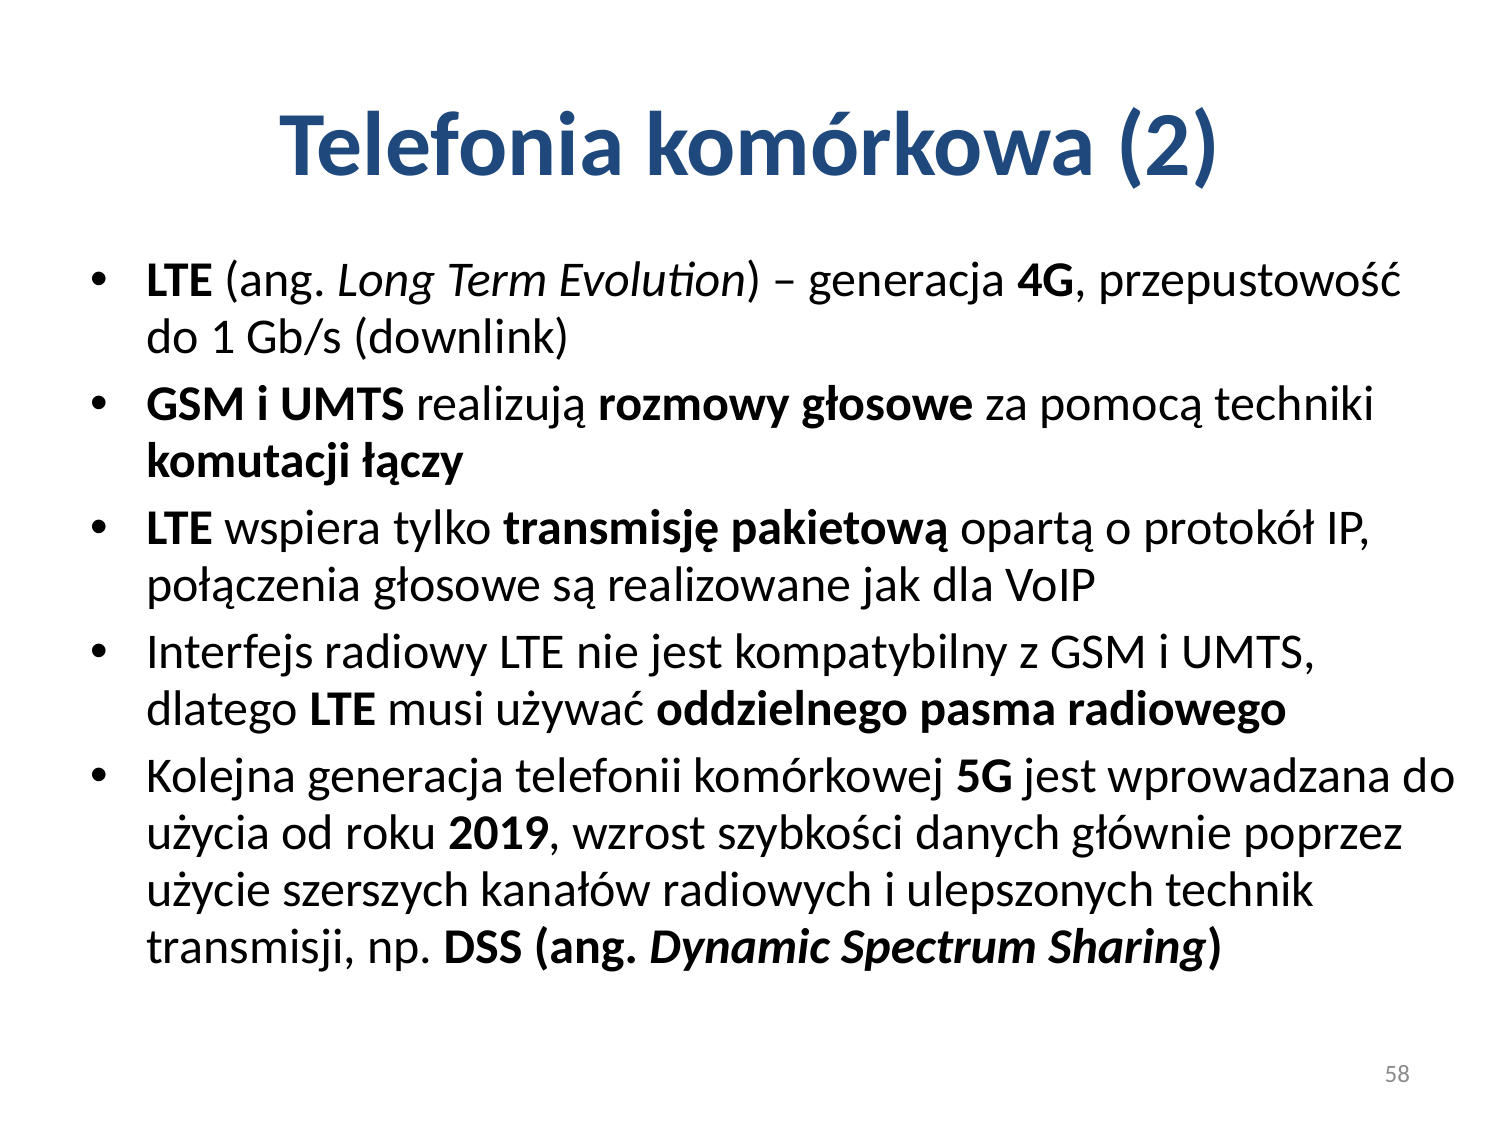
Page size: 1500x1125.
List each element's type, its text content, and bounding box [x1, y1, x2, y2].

title Telefonia komórkowa (2) [75, 45, 1425, 233]
slide_number 58 [1074, 1042, 1425, 1103]
list LTE (ang. Long Term Evolution) – generacja 4G, przepustowość do 1 Gb/s (downlink) GSM i UMTS realizują rozmowy głosowe za pomocą techniki komutacji łączy LTE wspiera tylko transmisję pakietową opartą o protokół IP, połączenia głosowe są realizowane jak dla VoIP Interfejs radiowy LTE nie jest kompatybilny z GSM i UMTS, dlatego LTE musi używać oddzielnego pasma radiowego Kolejna generacja telefonii komórkowej 5G jest wprowadzana do użycia od roku 2019, wzrost szybkości danych głównie poprzez użycie szerszych kanałów radiowych i ulepszonych technik transmisji, np. DSS (ang. Dynamic Spectrum Sharing) [75, 243, 1471, 1102]
